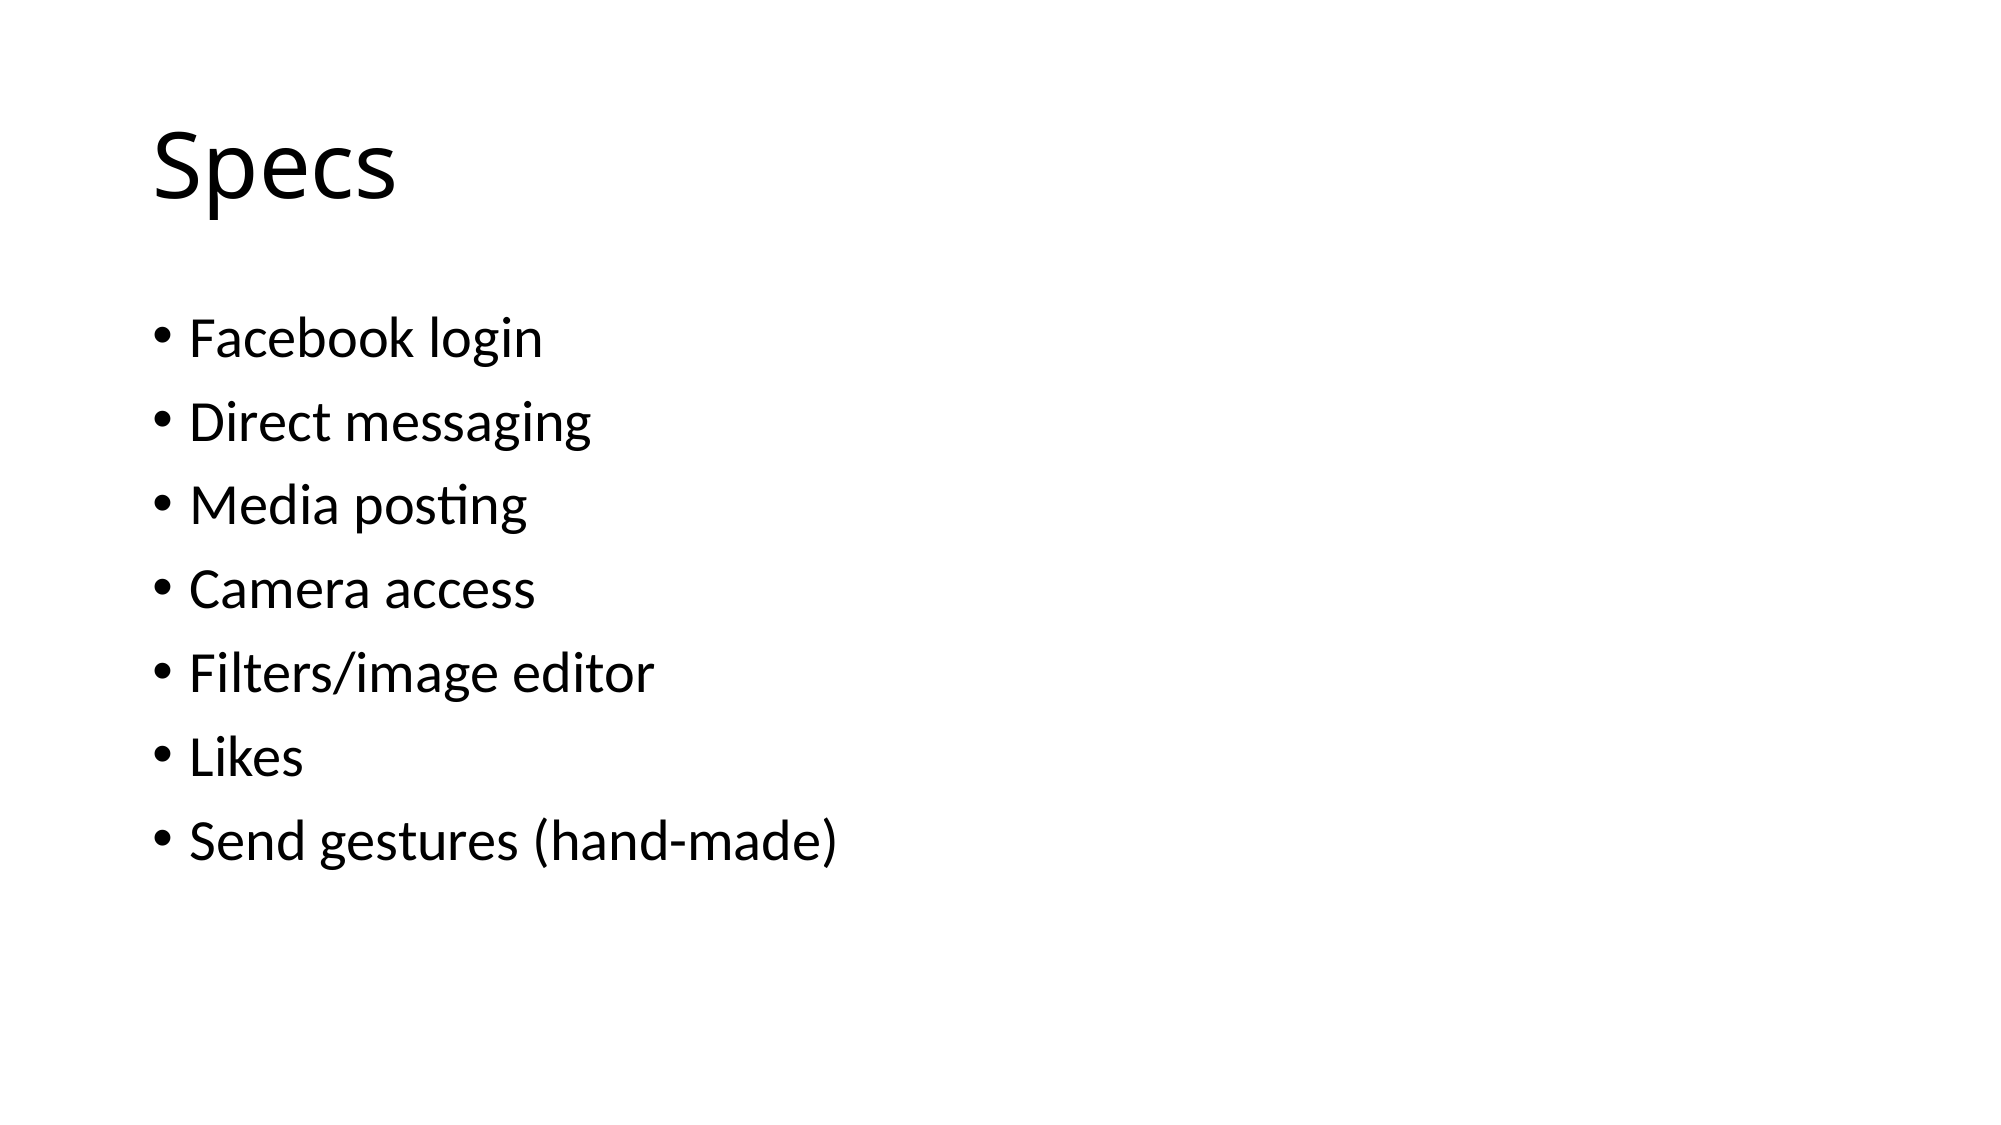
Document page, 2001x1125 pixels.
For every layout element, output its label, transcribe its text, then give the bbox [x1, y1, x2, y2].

list Facebook login Direct messaging Media posting Camera access Filters/image editor Likes Send gestures (hand-made) [137, 299, 1863, 1014]
title Specs [137, 59, 1863, 278]
